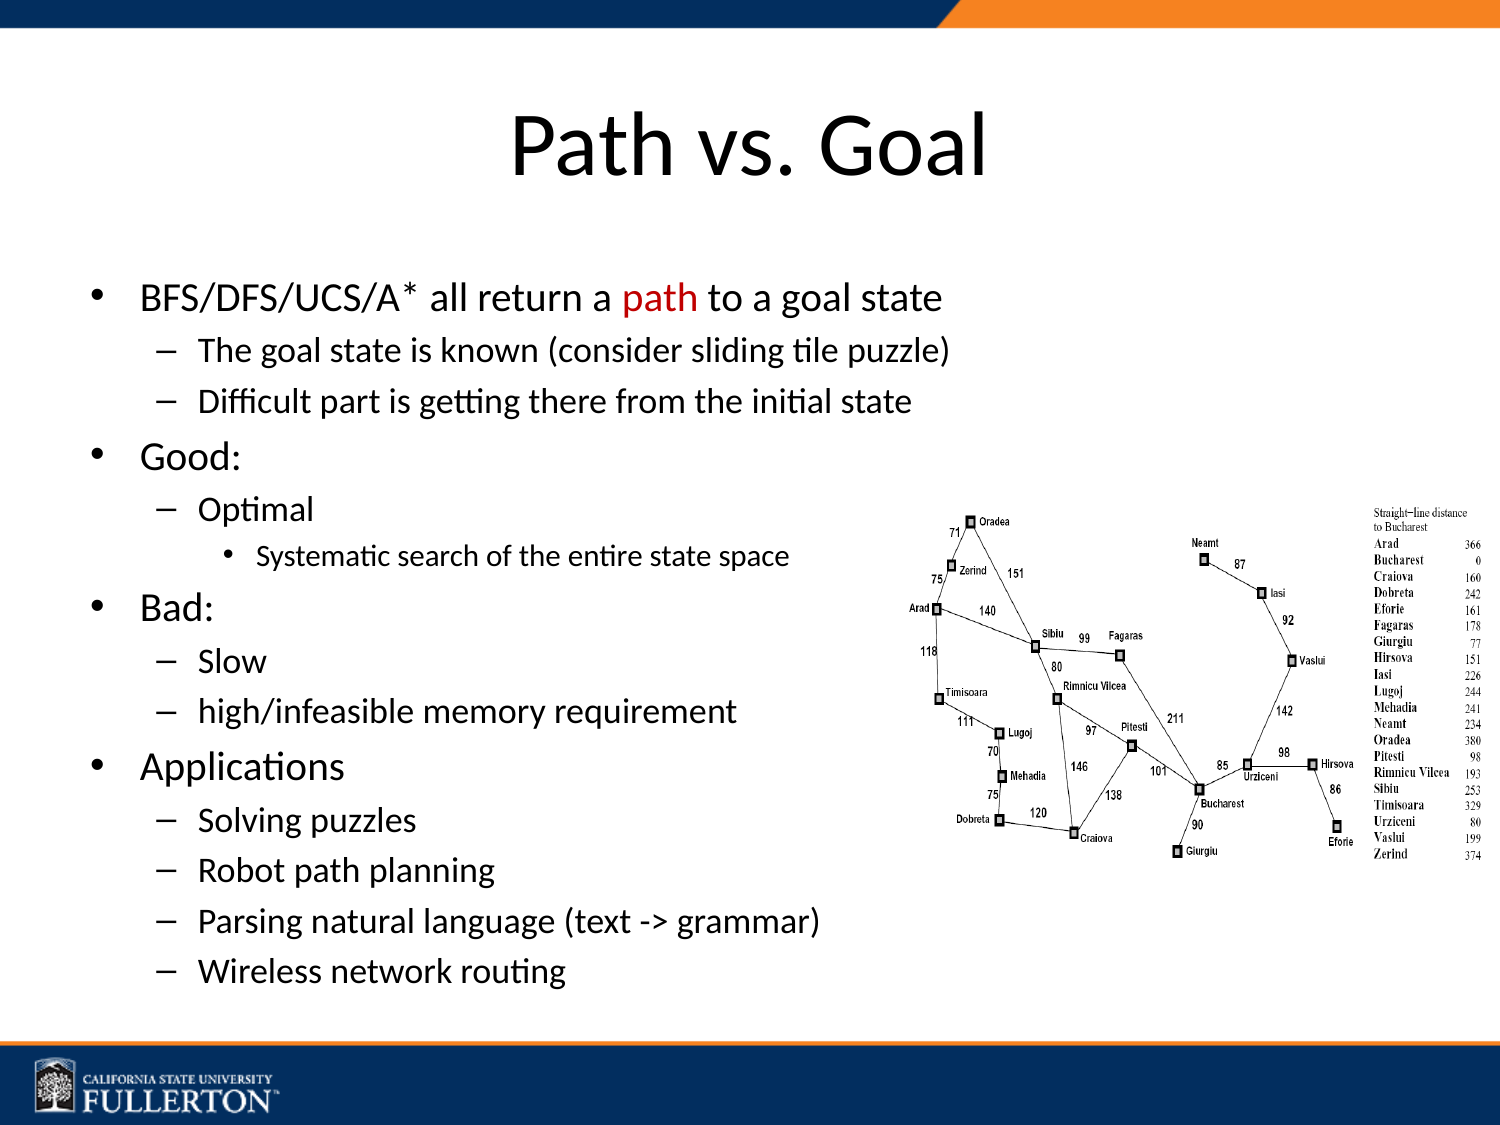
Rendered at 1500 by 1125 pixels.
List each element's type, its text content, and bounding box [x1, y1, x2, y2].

list BFS/DFS/UCS/A* all return a path to a goal state The goal state is known (consider sliding tile puzzle) Difficult part is getting there from the initial state Good: Optimal Systematic search of the entire state space Bad: Slow high/infeasible memory requirement Applications Solving puzzles Robot path planning Parsing natural language (text -> grammar) Wireless network routing [75, 262, 1425, 1005]
title Path vs. Goal [75, 45, 1425, 233]
picture [0, 0, 1500, 1125]
